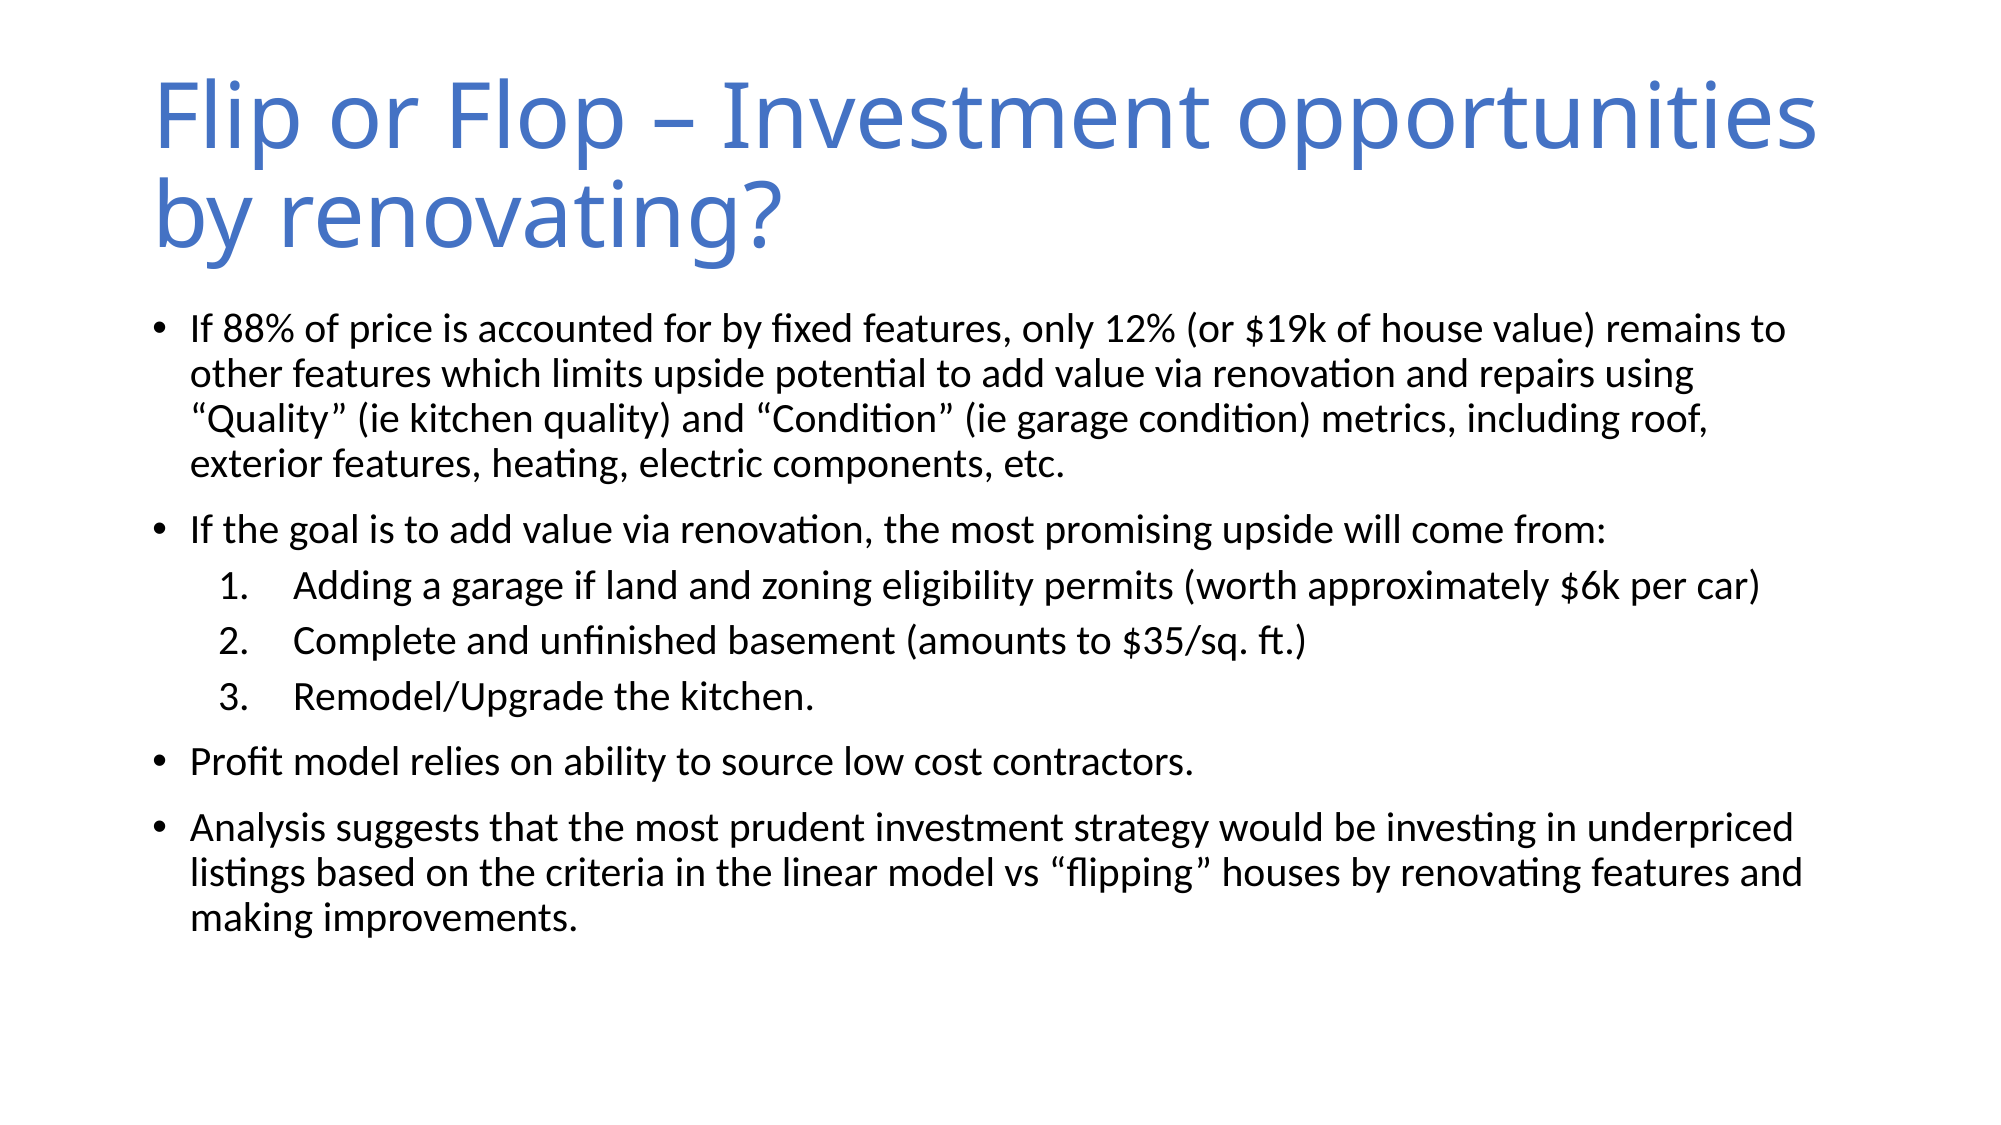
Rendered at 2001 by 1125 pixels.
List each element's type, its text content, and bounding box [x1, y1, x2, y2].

title Flip or Flop – Investment opportunities by renovating? [137, 59, 1863, 278]
list If 88% of price is accounted for by fixed features, only 12% (or $19k of house value) remains to other features which limits upside potential to add value via renovation and repairs using “Quality” (ie kitchen quality) and “Condition” (ie garage condition) metrics, including roof, exterior features, heating, electric components, etc. If the goal is to add value via renovation, the most promising upside will come from: Adding a garage if land and zoning eligibility permits (worth approximately $6k per car) Complete and unfinished basement (amounts to $35/sq. ft.) Remodel/Upgrade the kitchen. Profit model relies on ability to source low cost contractors. Analysis suggests that the most prudent investment strategy would be investing in underpriced listings based on the criteria in the linear model vs “flipping” houses by renovating features and making improvements. [137, 299, 1863, 1014]
